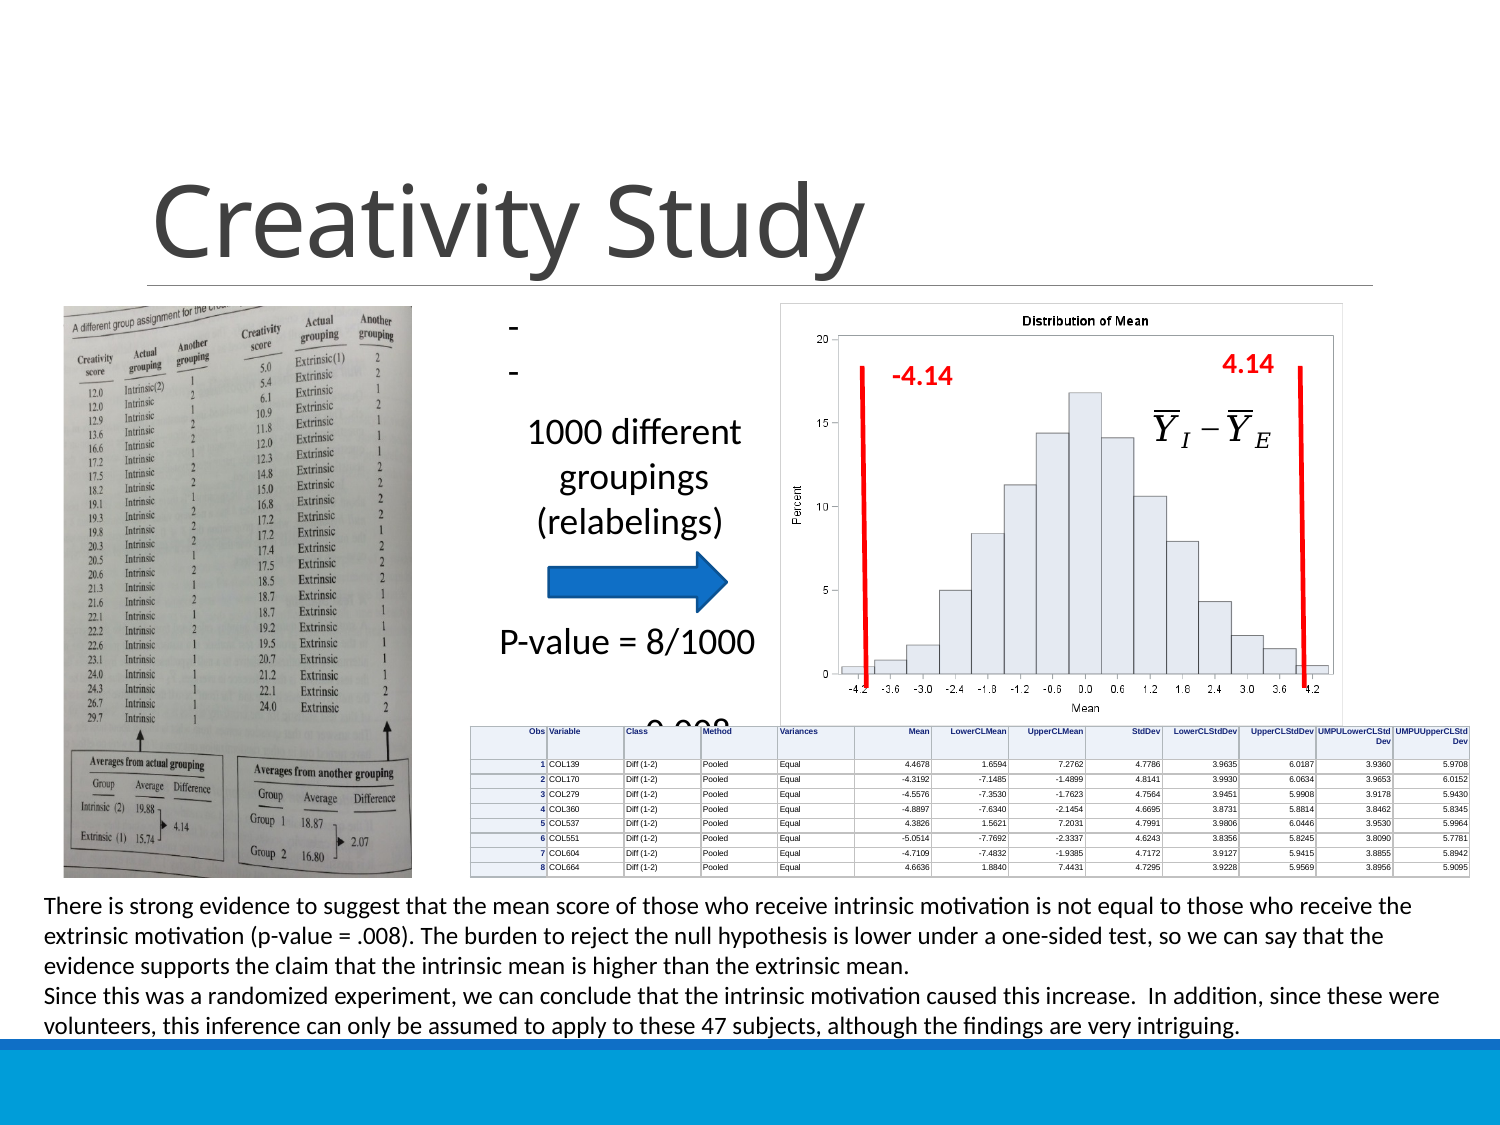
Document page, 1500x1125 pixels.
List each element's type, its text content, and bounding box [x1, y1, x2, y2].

table_cell 7 [471, 848, 546, 862]
table_header StdDev [1086, 733, 1162, 759]
table_cell -7.3530 [932, 789, 1008, 803]
table_cell 5.9964 [1394, 819, 1469, 832]
table_cell COL551 [548, 834, 623, 847]
table_cell Pooled [702, 775, 777, 788]
table_cell 5.9095 [1394, 863, 1469, 876]
table_cell COL664 [548, 863, 623, 876]
table_cell 5.9415 [1240, 848, 1315, 862]
table_cell 3.8090 [1317, 834, 1392, 847]
table_cell 5.7781 [1394, 834, 1469, 847]
table_cell 7.2031 [1009, 819, 1085, 832]
table_cell -2.1454 [1009, 804, 1085, 818]
table_cell 3.9360 [1317, 760, 1392, 773]
table_cell Diff (1-2) [625, 775, 700, 788]
table_header Obs [471, 727, 546, 759]
table_cell Pooled [702, 789, 777, 803]
table_cell -5.0514 [855, 834, 931, 847]
table_cell 3 [471, 789, 546, 803]
table_cell -4.5576 [855, 789, 931, 803]
text_box 1000 different groupings (relabelings) [495, 399, 774, 639]
table_cell 5.9908 [1240, 789, 1315, 803]
table_cell 3.9228 [1163, 863, 1238, 876]
table_cell 3.9530 [1317, 819, 1392, 832]
table_cell 4.4678 [855, 760, 931, 773]
table_cell Diff (1-2) [625, 863, 700, 876]
table_header Variances [778, 728, 854, 759]
table_cell Pooled [702, 863, 777, 876]
table_cell Equal [778, 848, 854, 862]
table_cell Equal [778, 789, 854, 803]
table_cell 2 [471, 775, 546, 788]
table_cell Equal [778, 863, 854, 876]
table_cell Diff (1-2) [625, 834, 700, 847]
table_header UpperCLStdDev [1240, 733, 1315, 759]
table_cell Equal [778, 834, 854, 847]
table_cell 8 [471, 863, 546, 876]
table_cell Equal [778, 819, 854, 832]
table_cell -1.9385 [1009, 848, 1085, 862]
table_cell 3.8462 [1317, 804, 1392, 818]
picture [63, 306, 413, 878]
table_cell Pooled [702, 834, 777, 847]
table_cell -1.4899 [1009, 775, 1085, 788]
table_header Method [702, 727, 777, 759]
table_cell -4.3192 [855, 775, 931, 788]
table_header Mean [855, 733, 931, 759]
table_cell Diff (1-2) [625, 819, 700, 832]
table_cell 6.0446 [1240, 819, 1315, 832]
table_cell 4.7564 [1086, 789, 1162, 803]
table_cell 6 [471, 834, 546, 847]
table_cell -1.7623 [1009, 789, 1085, 803]
table_cell COL170 [548, 775, 623, 788]
table_cell Pooled [702, 804, 777, 818]
table_header Class [625, 727, 700, 759]
table_cell 4.8141 [1086, 775, 1162, 788]
table_cell Pooled [702, 760, 777, 773]
table_cell 3.9653 [1317, 775, 1392, 788]
table_cell 4.7786 [1086, 760, 1162, 773]
table_cell 4.7991 [1086, 819, 1162, 832]
table_cell 7.4431 [1009, 863, 1085, 876]
table_cell 6.0634 [1240, 775, 1315, 788]
table_cell Diff (1-2) [625, 789, 700, 803]
table_cell Diff (1-2) [625, 760, 700, 773]
table_cell -7.4832 [932, 848, 1008, 862]
table_cell 3.9127 [1163, 848, 1238, 862]
table_cell 4.7295 [1086, 863, 1162, 876]
table_cell 4 [471, 804, 546, 818]
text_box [779, 302, 1344, 726]
table_cell 3.9451 [1163, 789, 1238, 803]
table_cell 4.6695 [1086, 804, 1162, 818]
table_cell 7.2762 [1009, 760, 1085, 773]
table_cell 5.9430 [1394, 789, 1469, 803]
table_cell 5.9569 [1240, 863, 1315, 876]
table_cell 5.9708 [1394, 760, 1469, 773]
table_cell 5.8345 [1394, 804, 1469, 818]
table_header UMPULowerCLStdDev [1317, 727, 1392, 759]
table_cell 1.8840 [932, 863, 1008, 876]
table_cell Diff (1-2) [625, 804, 700, 818]
table_cell COL360 [548, 804, 623, 818]
table_cell 1.6594 [932, 760, 1008, 773]
table_cell 5.8942 [1394, 848, 1469, 862]
table_cell 3.9806 [1163, 819, 1238, 832]
table_cell 5.8245 [1240, 834, 1315, 847]
table_header LowerCLMean [932, 733, 1008, 759]
table_cell 3.8731 [1163, 804, 1238, 818]
table_cell 5 [471, 819, 546, 832]
table_header LowerCLStdDev [1163, 733, 1238, 759]
table_cell 3.9178 [1317, 789, 1392, 803]
table_cell -4.7109 [855, 848, 931, 862]
table_cell -7.1485 [932, 775, 1008, 788]
table_cell 1 [471, 760, 546, 773]
table_cell 4.3826 [855, 819, 931, 832]
table_cell Diff (1-2) [625, 848, 700, 862]
table_header Variable [548, 727, 623, 759]
table_cell 6.0187 [1240, 760, 1315, 773]
table_cell 3.8855 [1317, 848, 1392, 862]
table_cell 5.8814 [1240, 804, 1315, 818]
table_cell Equal [778, 775, 854, 788]
table_cell -2.3337 [1009, 834, 1085, 847]
table_cell 1.5621 [932, 819, 1008, 832]
table_cell Pooled [702, 819, 777, 832]
table_header UpperCLMean [1009, 733, 1085, 759]
table_cell 6.0152 [1394, 775, 1469, 788]
table_cell COL279 [548, 789, 623, 803]
table_cell 4.6636 [855, 863, 931, 876]
table_cell -7.7692 [932, 834, 1008, 847]
text_box There is strong evidence to suggest that the mean score of those who receive intrinsic motivation is not equal to those who receive the extrinsic motivation (p-value = .008). The burden to reject the null hypothesis is lower under a one-sided test, so we can say that the evidence supports the claim that the intrinsic mean is higher than the extrinsic mean. Since this was a randomized experiment, we can conclude that the intrinsic motivation caused this increase. In addition, since these were volunteers, this inference can only be assumed to apply to these 47 subjects, although the findings are very intriguing. [29, 881, 1470, 1047]
table_cell 3.9635 [1163, 760, 1238, 773]
table_header UMPUUpperCLStdDev [1394, 727, 1469, 759]
table_cell 4.7172 [1086, 848, 1162, 862]
table_cell COL604 [548, 848, 623, 862]
table_cell Equal [778, 760, 854, 773]
table_cell 3.8956 [1317, 863, 1392, 876]
table_cell Equal [778, 804, 854, 818]
table_cell -7.6340 [932, 804, 1008, 818]
table_cell COL139 [548, 760, 623, 773]
table_cell 3.8356 [1163, 834, 1238, 847]
title Creativity Study [135, 47, 1373, 285]
table_cell Pooled [702, 848, 777, 862]
table_cell -4.8897 [855, 804, 931, 818]
table_cell 3.9930 [1163, 775, 1238, 788]
table_cell 4.6243 [1086, 834, 1162, 847]
table_cell COL537 [548, 819, 623, 832]
